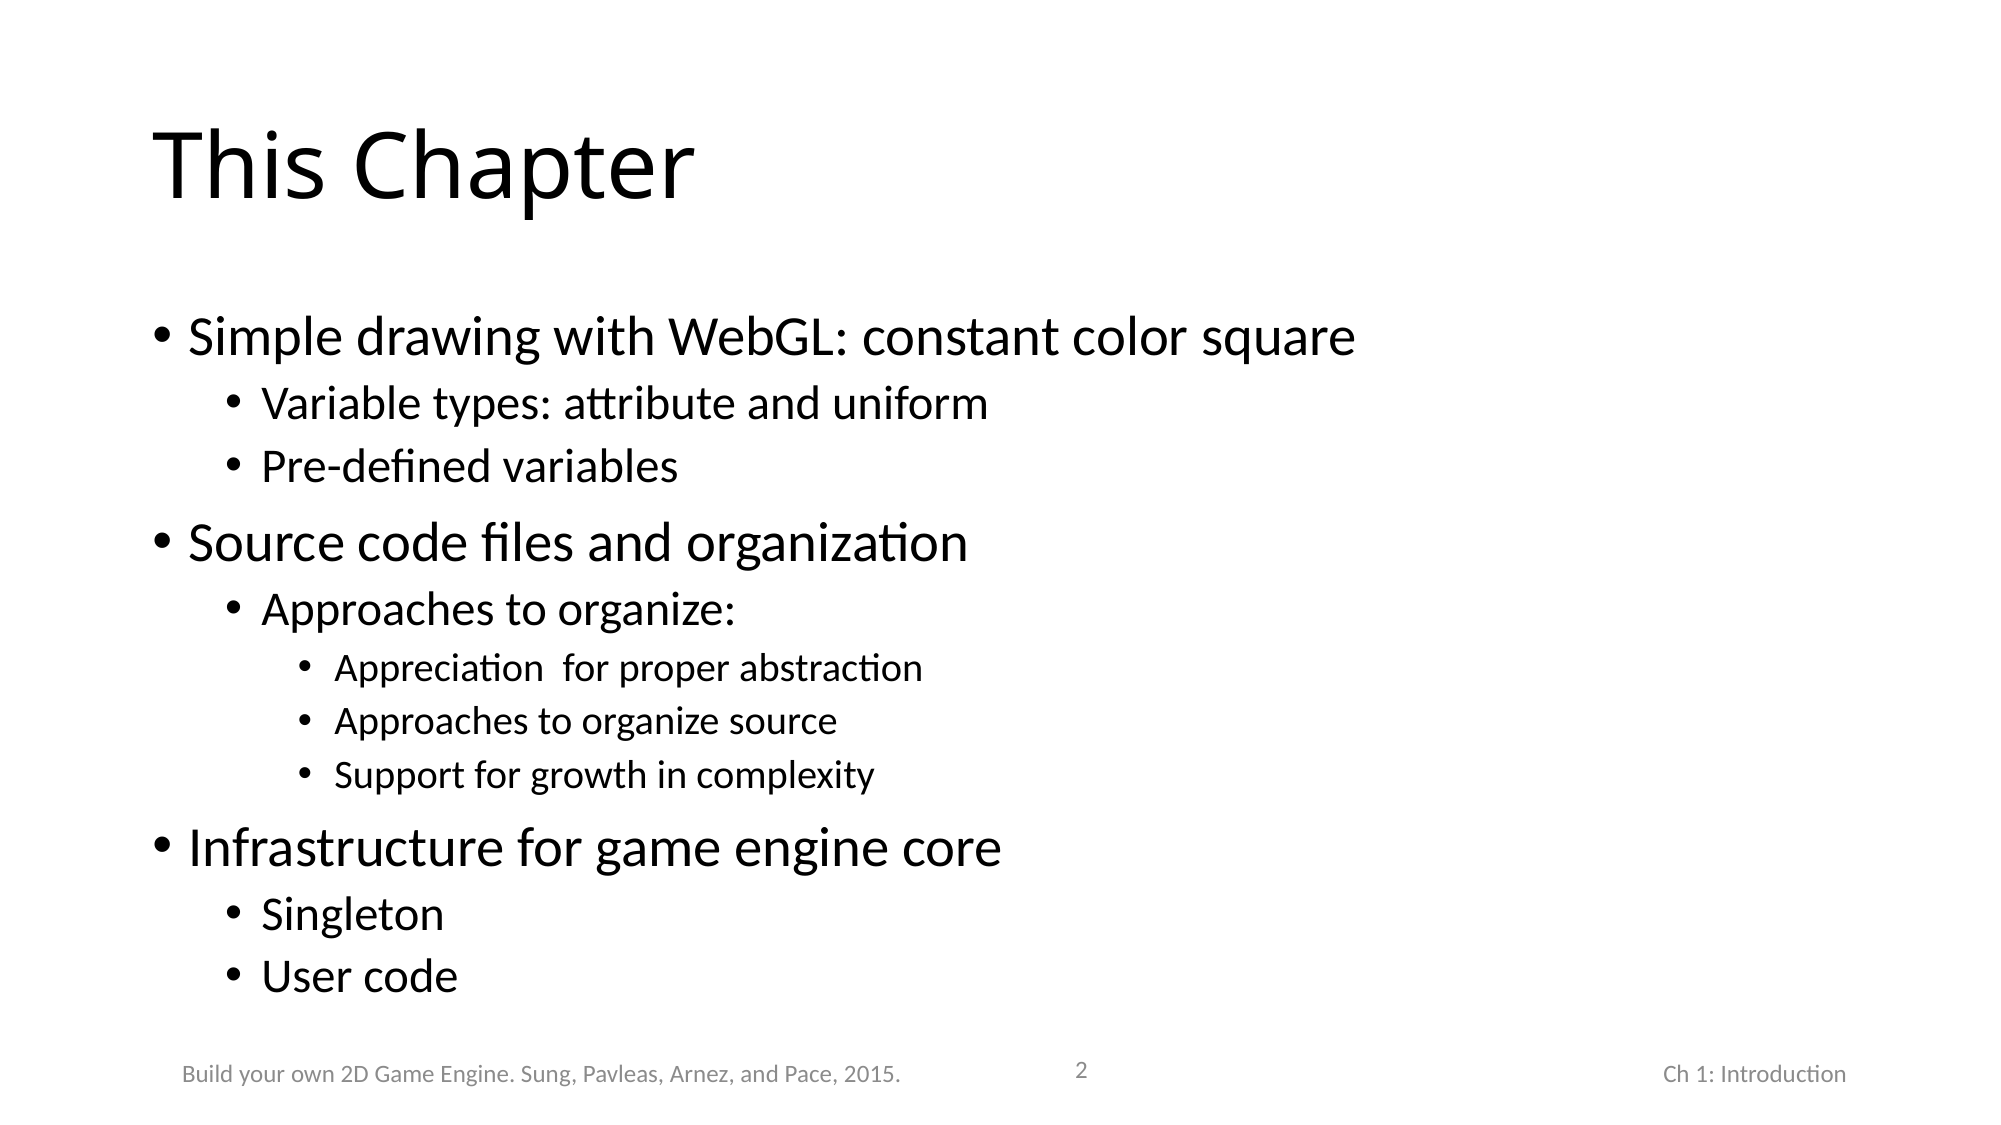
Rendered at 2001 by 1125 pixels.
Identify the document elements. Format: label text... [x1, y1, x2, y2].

list Simple drawing with WebGL: constant color square Variable types: attribute and uniform Pre-defined variables Source code files and organization Approaches to organize: Appreciation for proper abstraction Approaches to organize source Support for growth in complexity Infrastructure for game engine core Singleton User code [137, 299, 1863, 1014]
title This Chapter [137, 59, 1863, 278]
